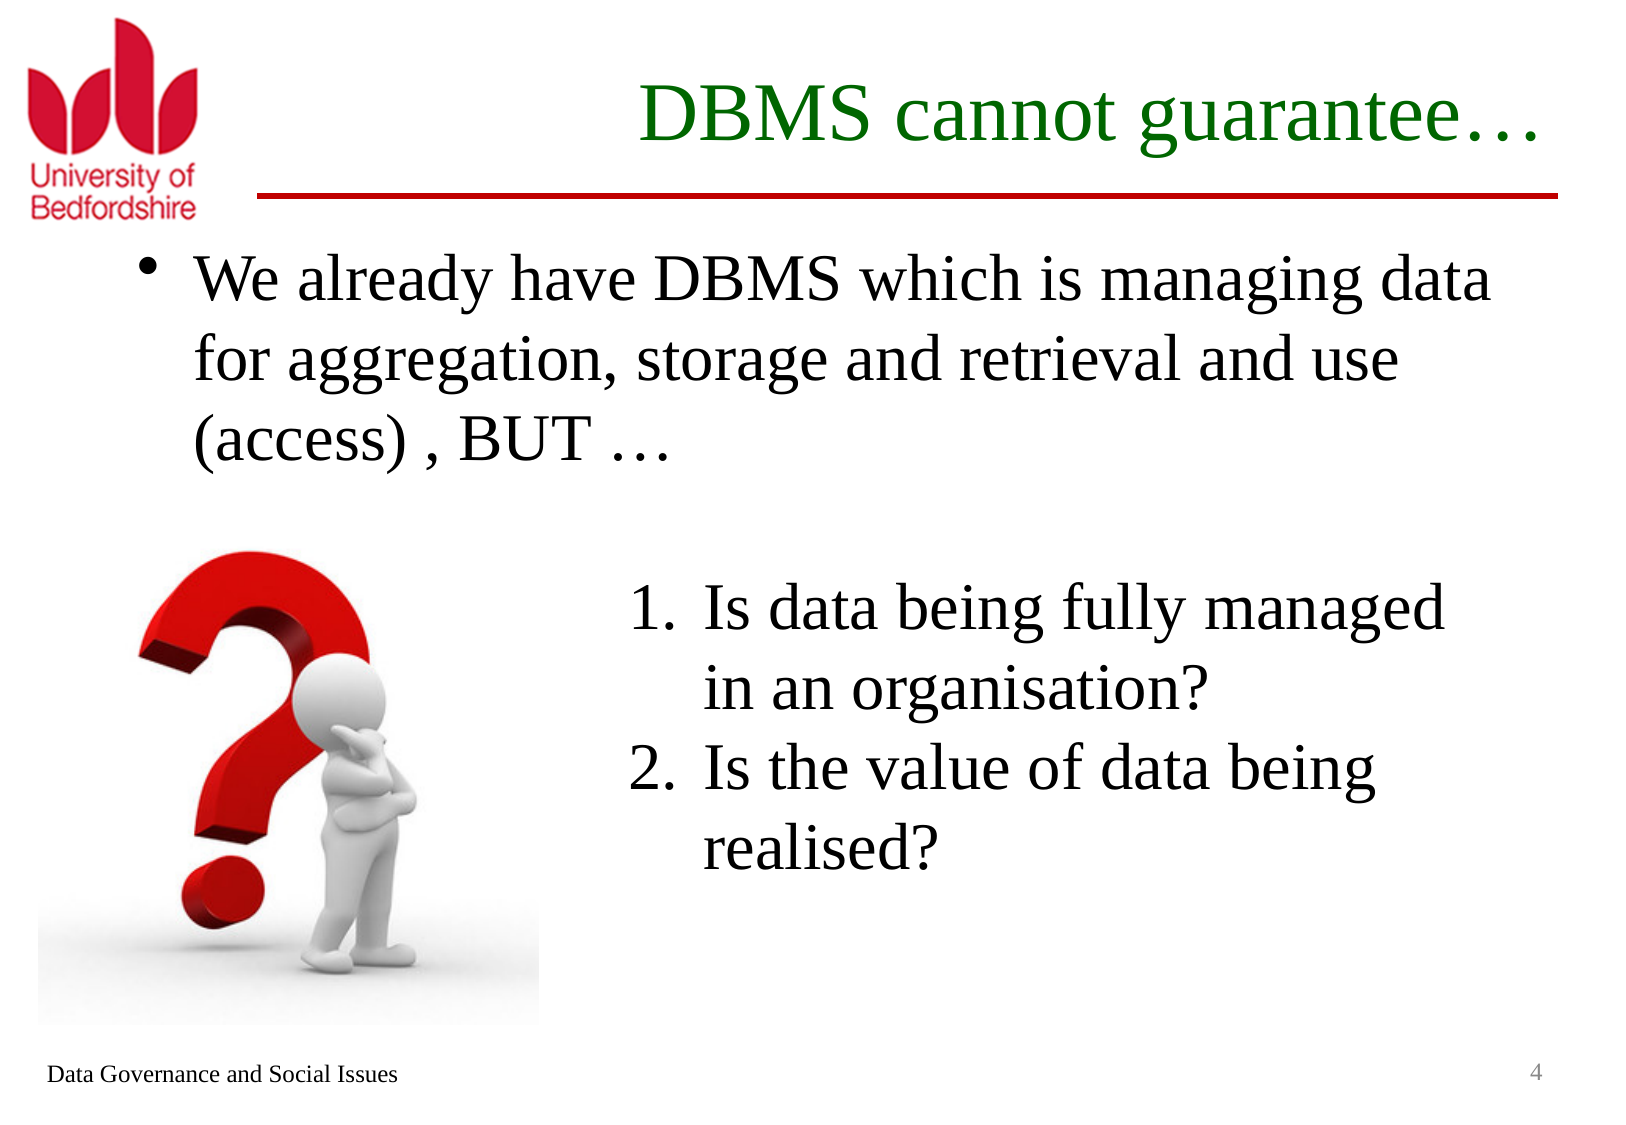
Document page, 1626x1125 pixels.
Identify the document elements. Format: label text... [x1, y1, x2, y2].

list We already have DBMS which is managing data for aggregation, storage and retrieval and use (access) , BUT … [121, 226, 1558, 480]
slide_number 4 [1474, 1040, 1558, 1101]
text_box Is data being fully managed in an organisation? Is the value of data being realised? [545, 555, 1496, 890]
picture [38, 524, 539, 1025]
picture [0, 0, 234, 235]
slide_number Data Governance and Social Issues [31, 1050, 435, 1093]
title DBMS cannot guarantee… [210, 32, 1582, 182]
